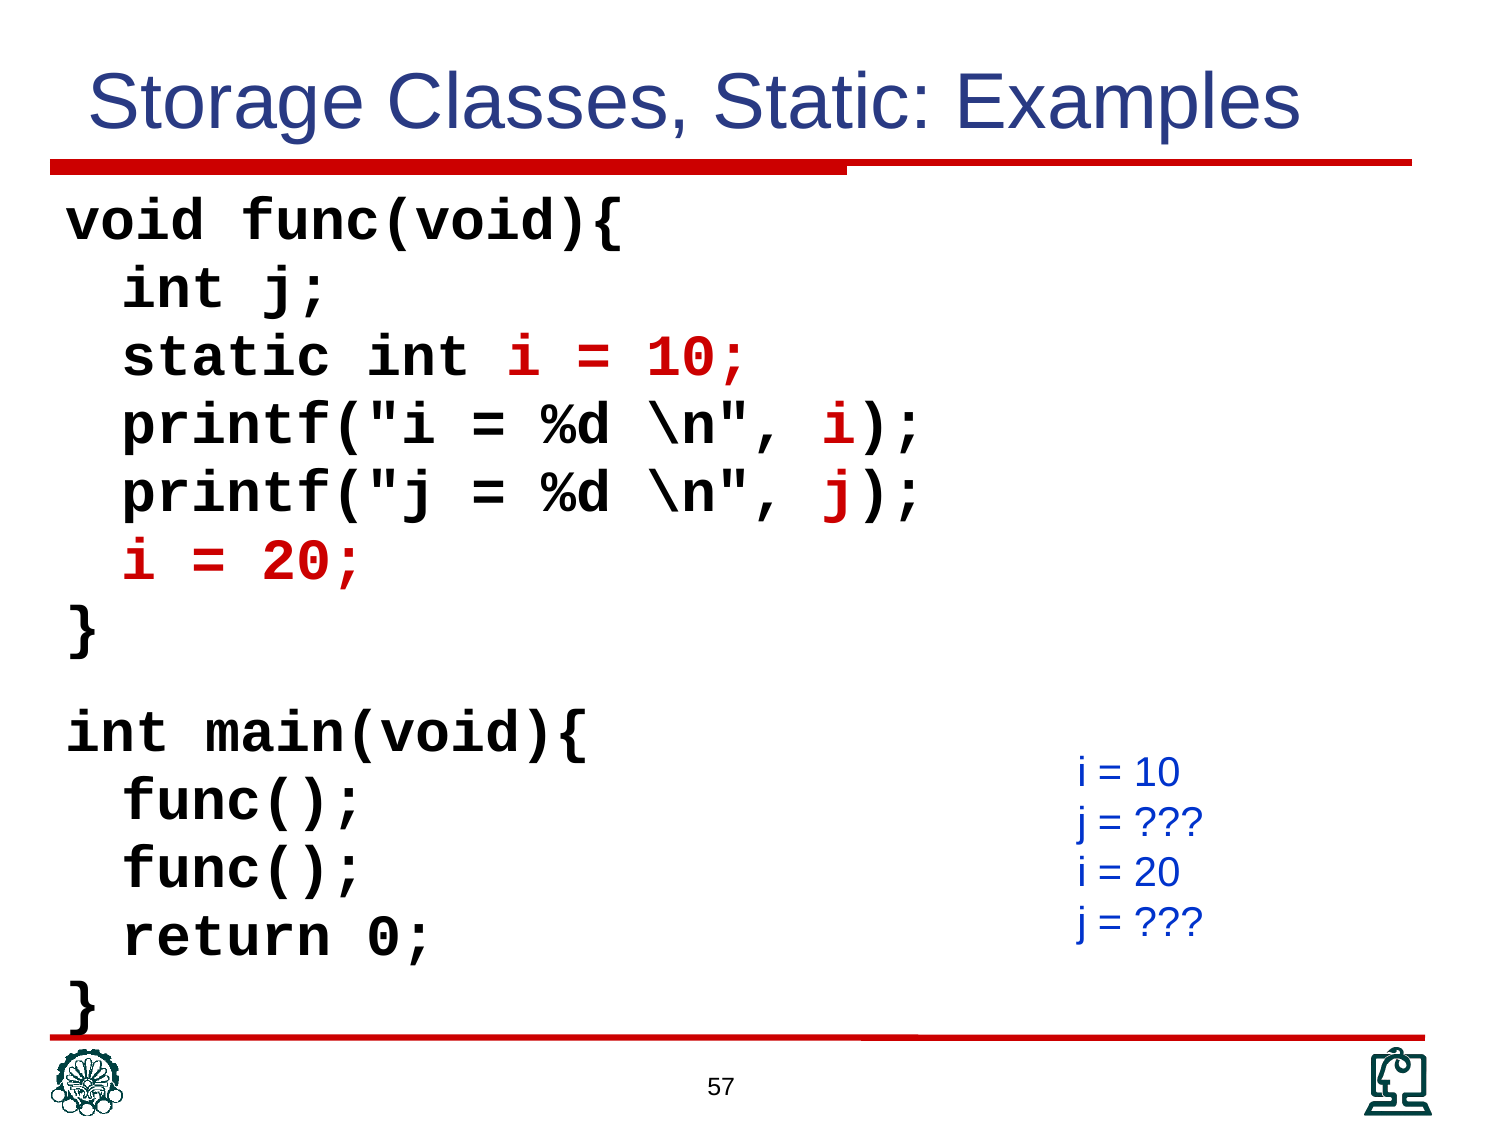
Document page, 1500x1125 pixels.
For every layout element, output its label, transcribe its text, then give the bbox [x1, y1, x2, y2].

text_box Storage Classes, Static: Examples [73, 26, 1374, 152]
picture [1362, 1045, 1438, 1119]
picture [50, 1047, 125, 1118]
text_box 57 [650, 1062, 750, 1103]
text_box i = 10 j = ??? i = 20 j = ??? [1062, 737, 1250, 953]
text_box void func(void){ int j; static int i = 10; printf("i = %d \n", i); printf("j = %d \n", j); i = 20; } int main(void){ func(); func(); return 0; } [50, 187, 1425, 1042]
